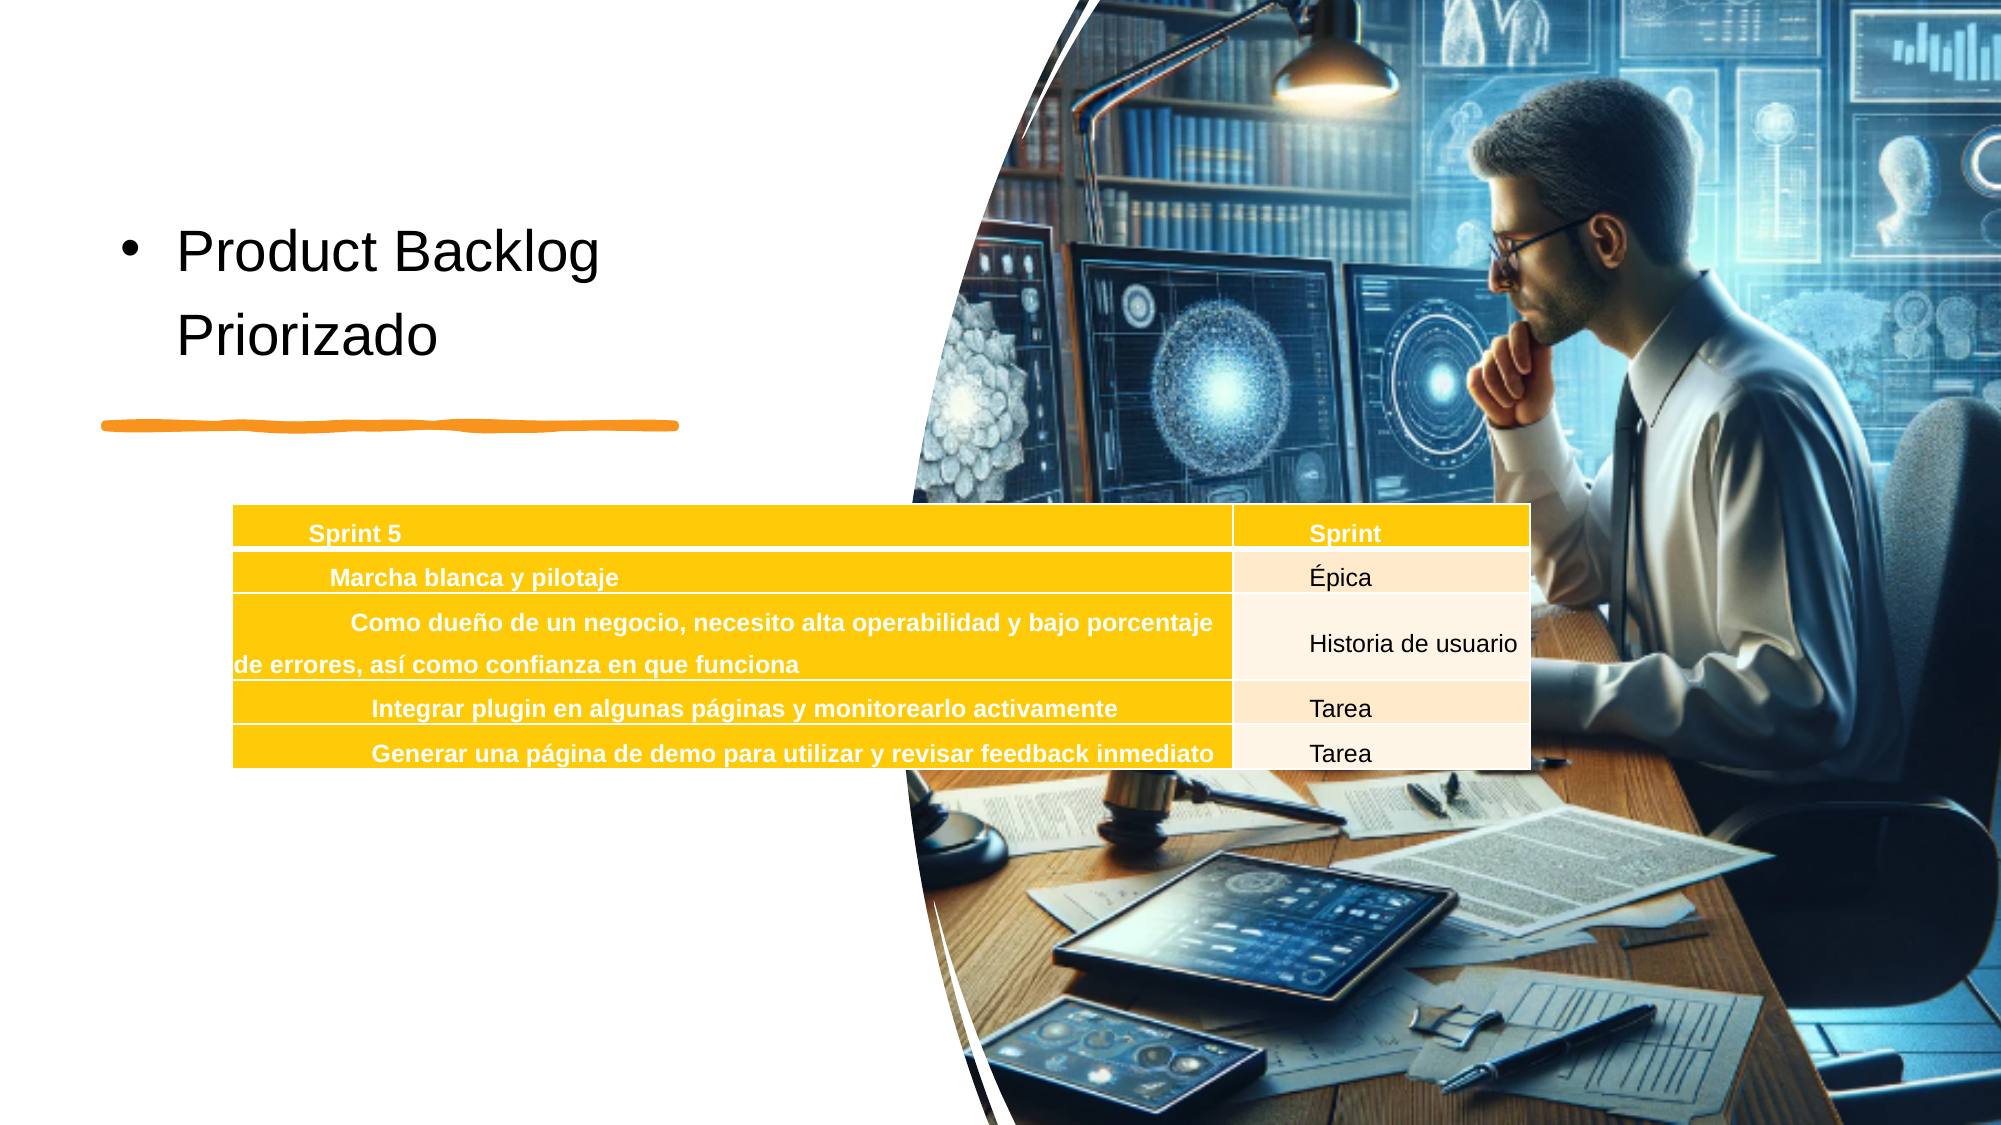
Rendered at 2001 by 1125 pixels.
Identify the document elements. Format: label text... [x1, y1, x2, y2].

table_cell Como dueño de un negocio, necesito alta operabilidad y bajo porcentaje de errores, así como confianza en que funciona [233, 594, 893, 679]
text_box [104, 422, 675, 430]
table_cell Generar una página de demo para utilizar y revisar feedback inmediato [233, 725, 893, 768]
text_box [0, 0, 896, 1125]
title Product Backlog Priorizado [105, 53, 631, 375]
table_cell Marcha blanca y pilotaje [233, 552, 893, 592]
table_header Sprint 5 [233, 505, 893, 546]
picture [898, 0, 2001, 1125]
table_cell Integrar plugin en algunas páginas y monitorearlo activamente [233, 681, 893, 723]
